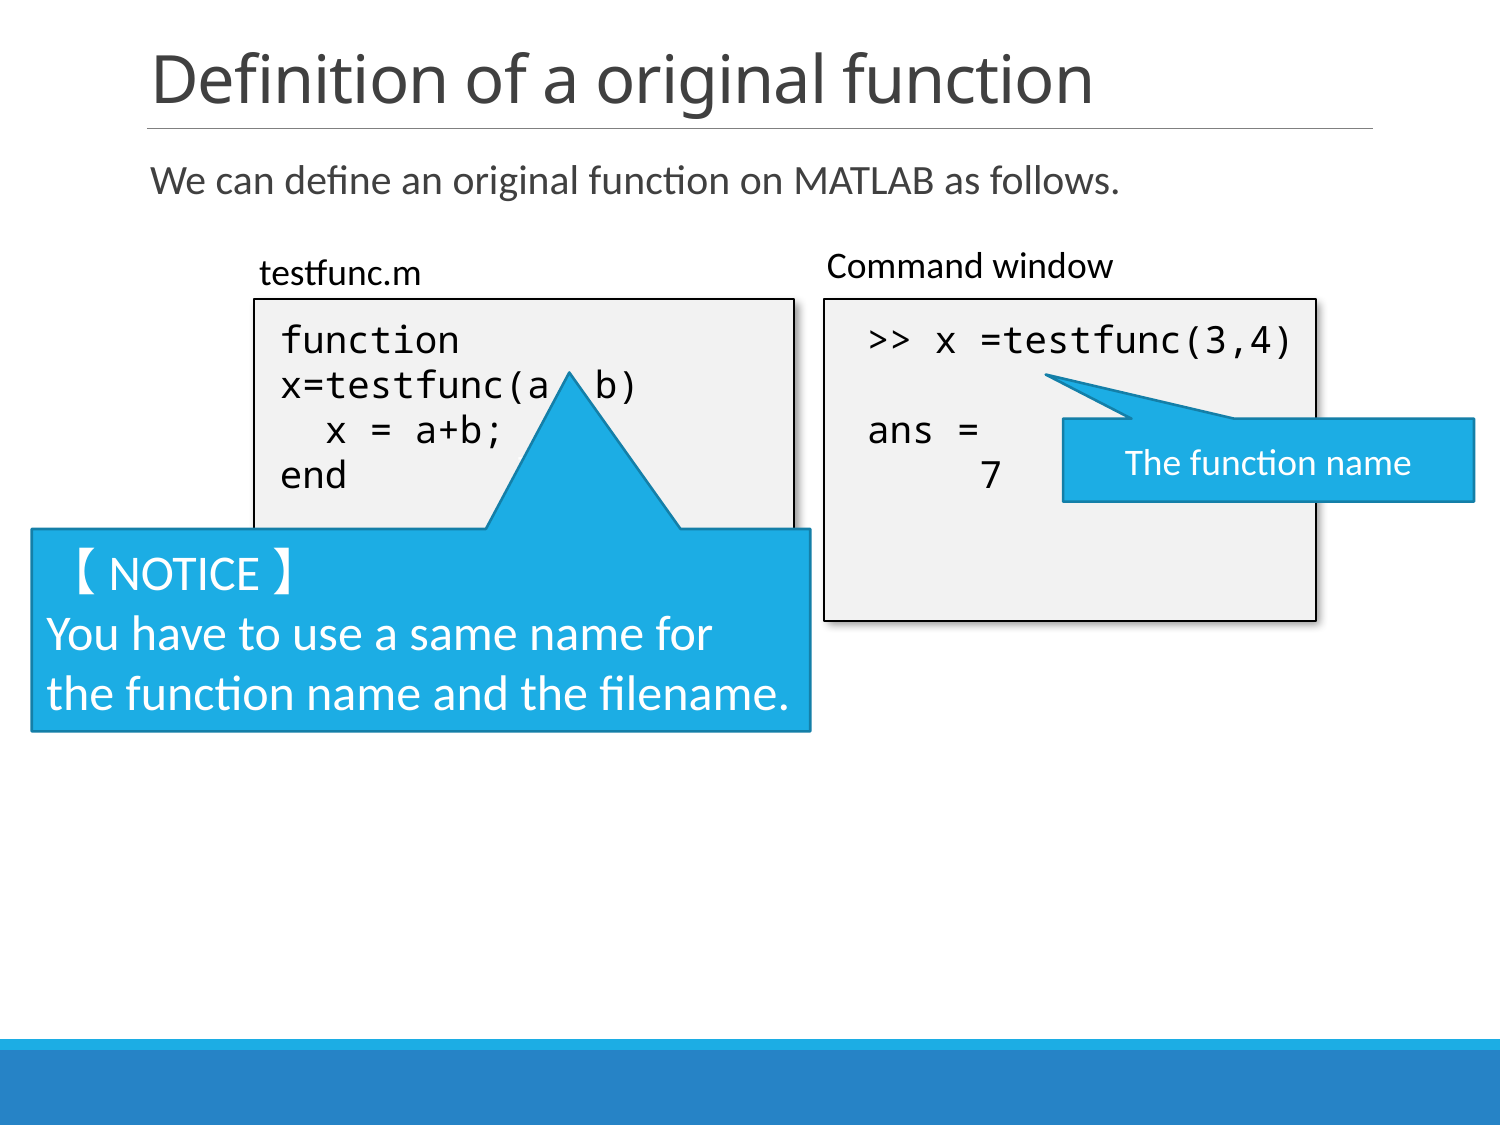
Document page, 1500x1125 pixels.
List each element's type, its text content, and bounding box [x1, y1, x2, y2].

text_box function x=testfunc(a, b) x = a+b; end [264, 308, 774, 504]
text_box 【NOTICE】 You have to use a same name for the function name and the filename. [30, 371, 812, 733]
list We can define an original function on MATLAB as follows. [135, 151, 1373, 229]
text_box >> x =testfunc(3,4) ans = 7 [852, 308, 1346, 504]
text_box z [823, 298, 1317, 622]
text_box testfunc.m [244, 240, 438, 300]
title Definition of a original function [135, 26, 1373, 125]
text_box Command window [812, 234, 1129, 294]
text_box The function name [1044, 373, 1476, 503]
text_box z [253, 298, 796, 527]
